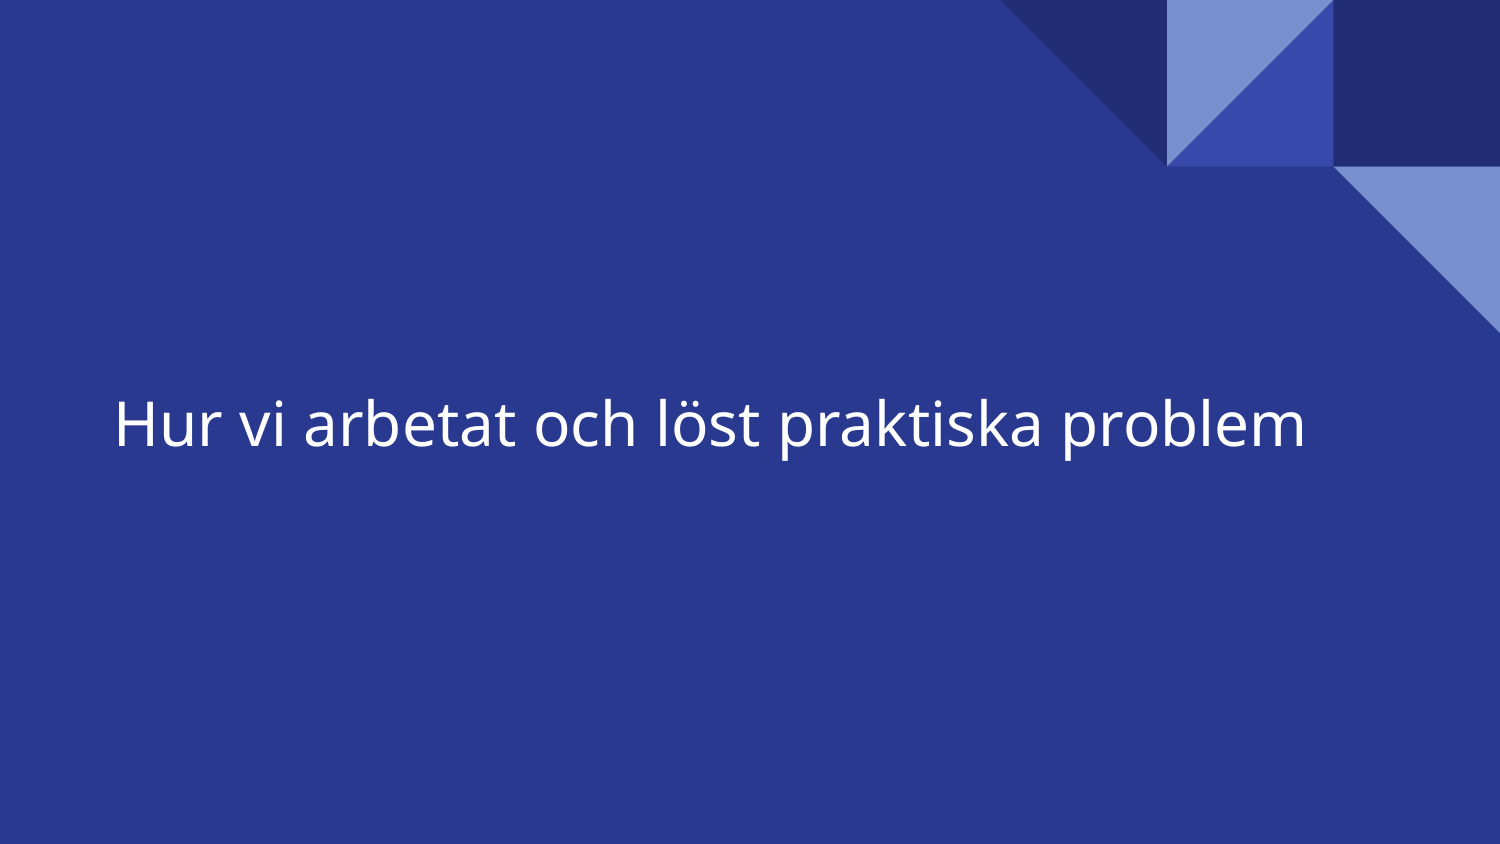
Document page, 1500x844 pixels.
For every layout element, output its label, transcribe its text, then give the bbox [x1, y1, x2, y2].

title Hur vi arbetat och löst praktiska problem [98, 353, 1447, 491]
